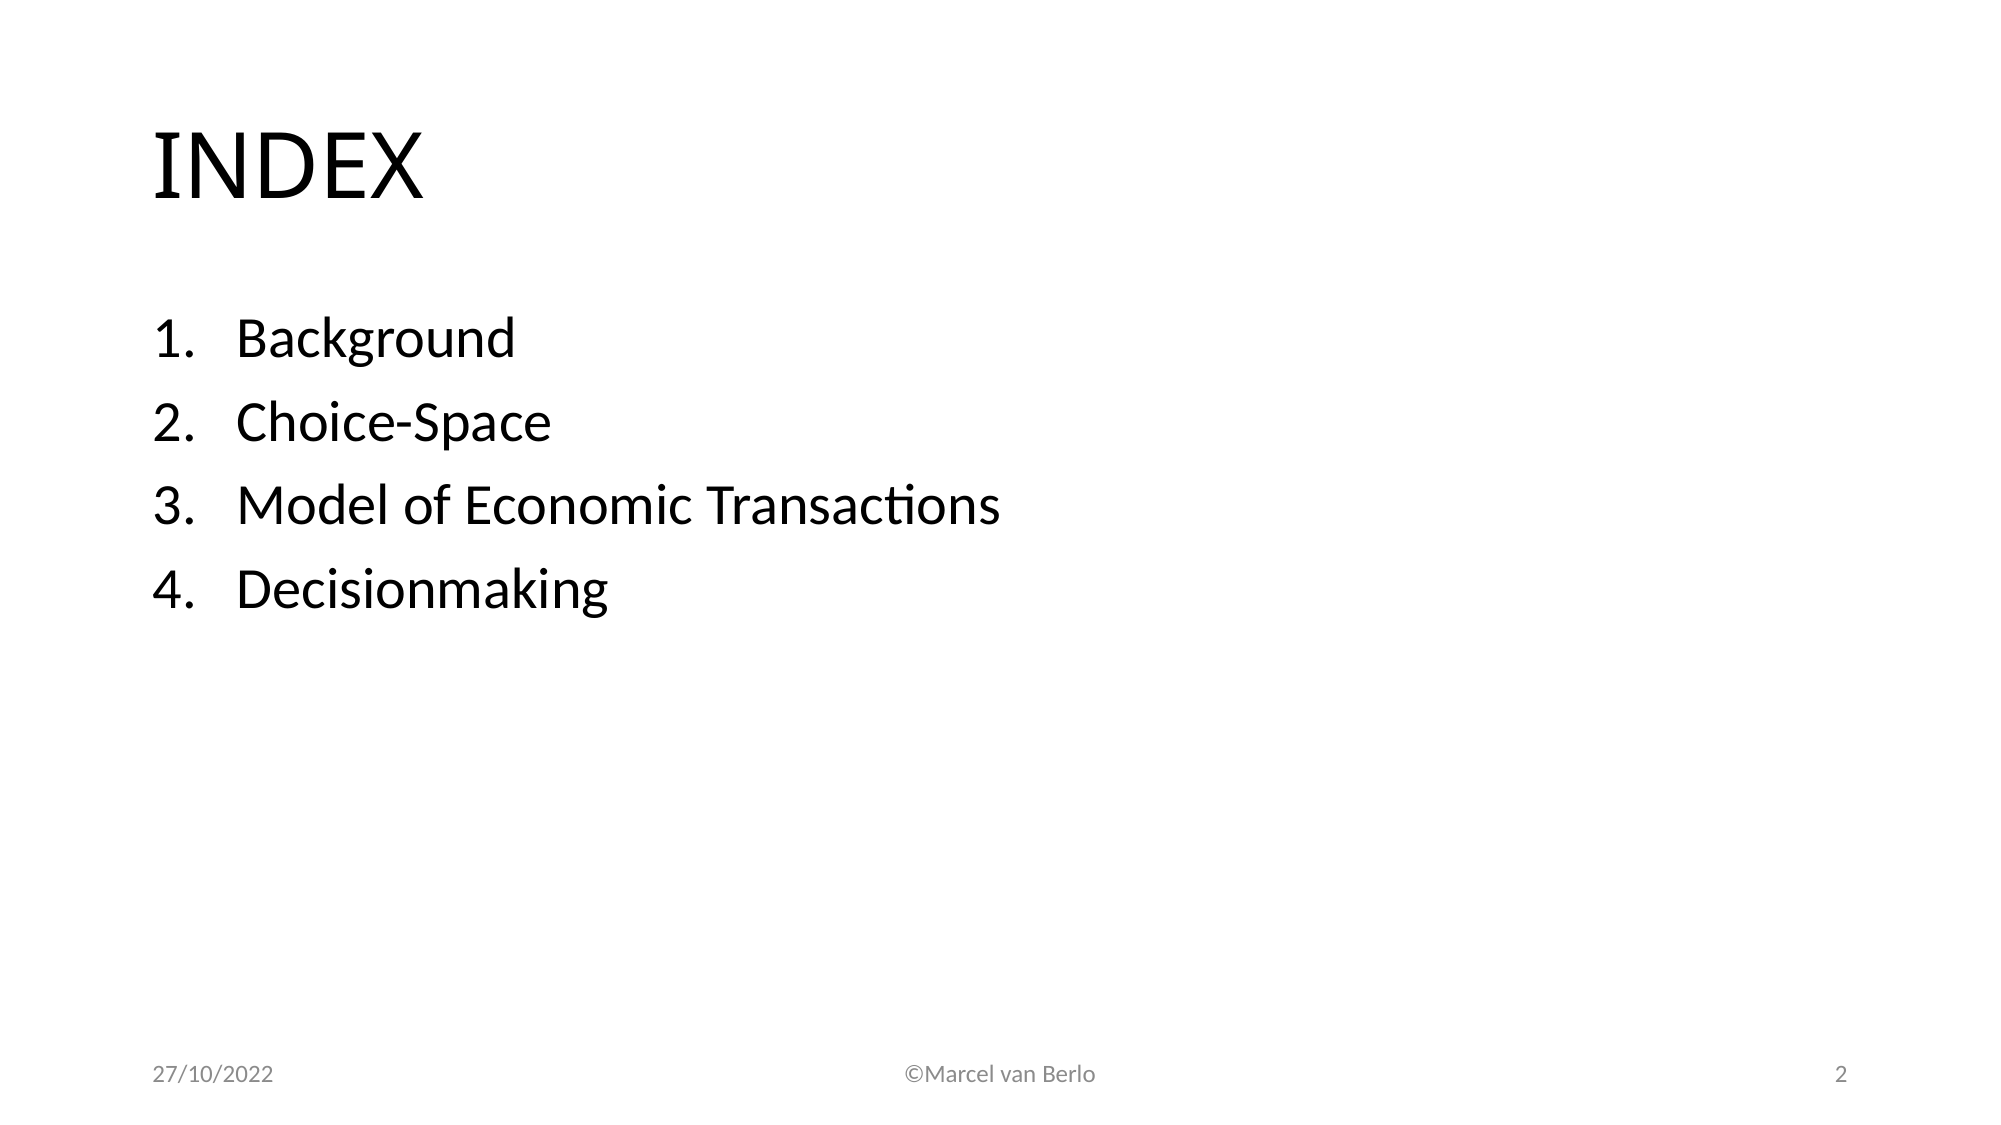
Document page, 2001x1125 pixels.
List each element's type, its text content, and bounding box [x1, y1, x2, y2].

footer ©Marcel van Berlo [662, 1042, 1338, 1103]
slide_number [137, 1042, 588, 1103]
title INDEX [137, 59, 1863, 278]
list Background Choice-Space Model of Economic Transactions Decisionmaking [137, 299, 1863, 1014]
slide_number 2 [1412, 1042, 1863, 1103]
